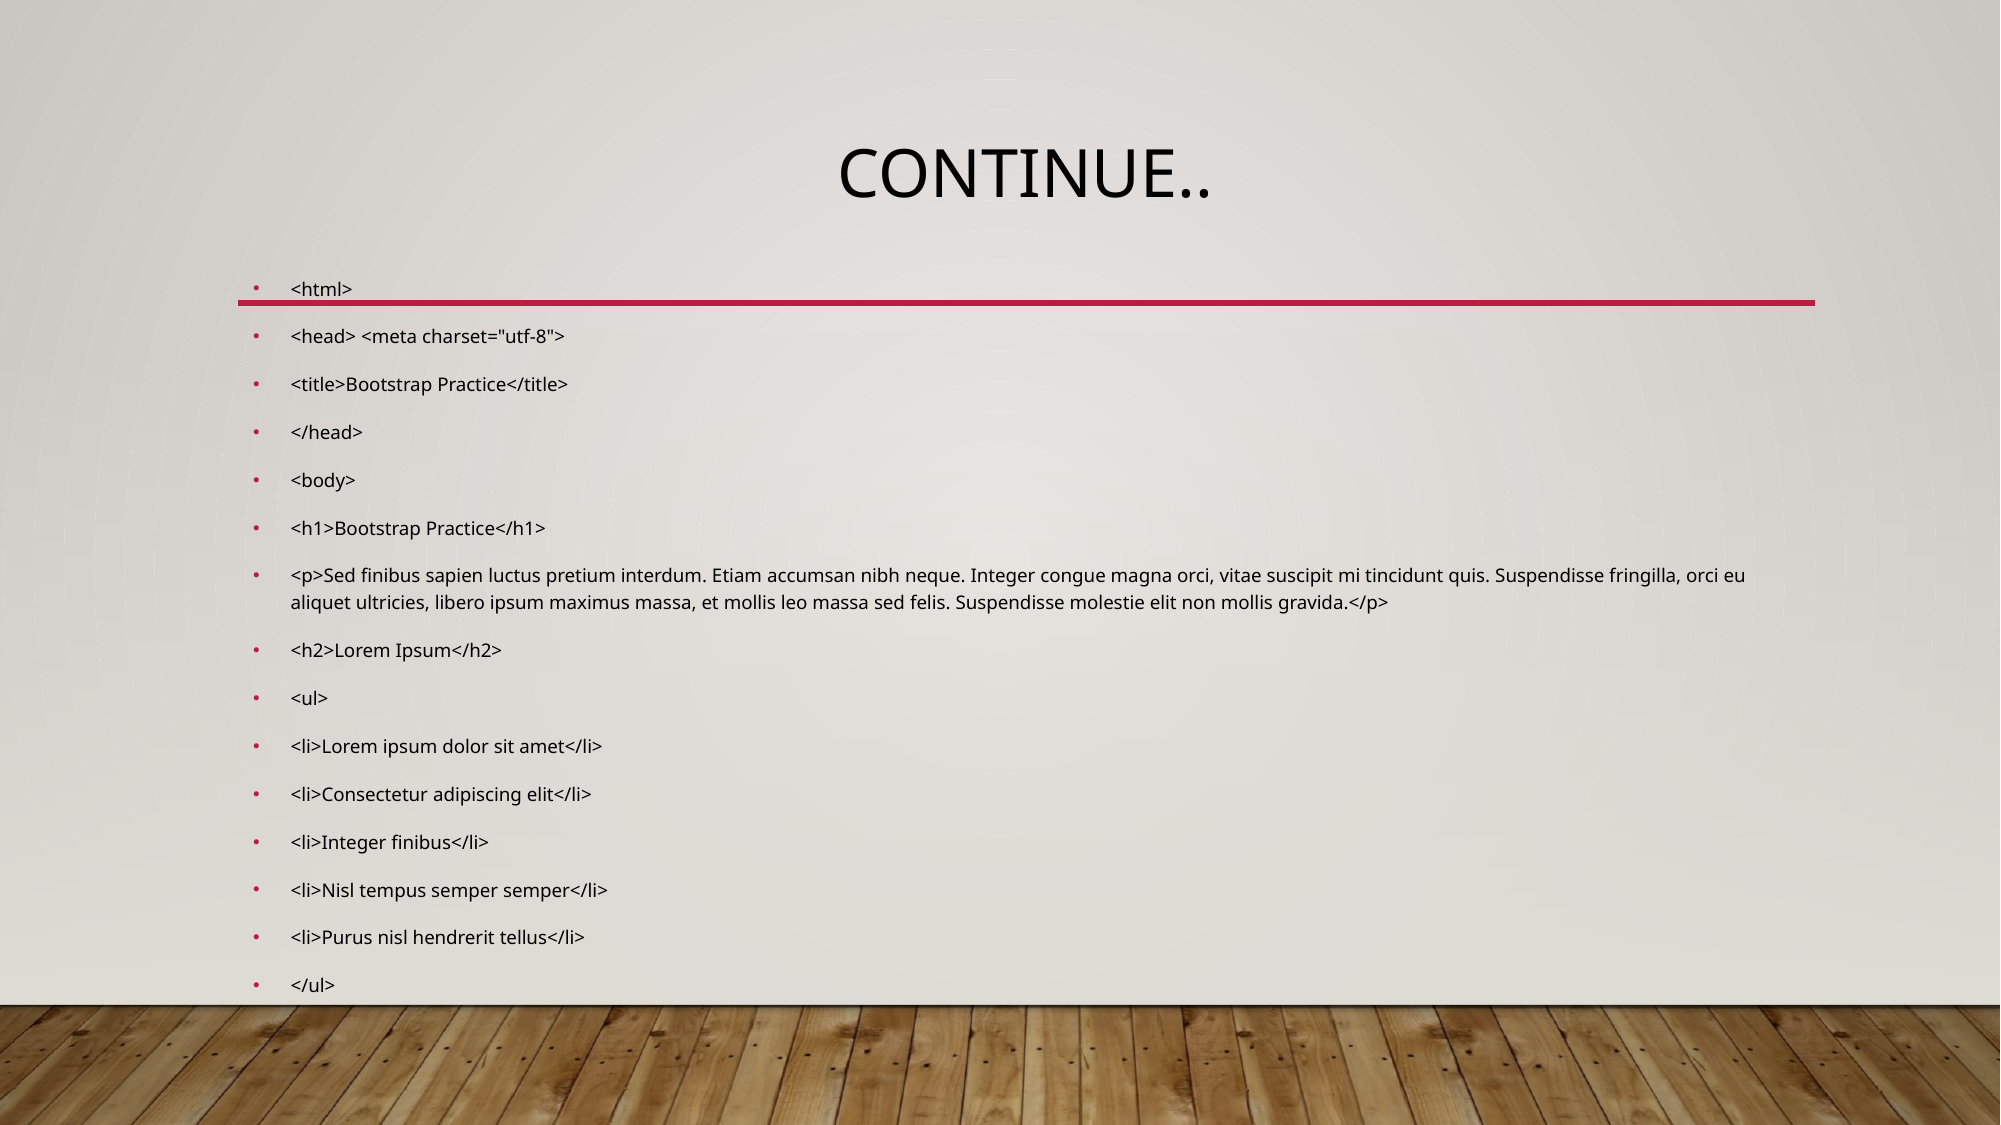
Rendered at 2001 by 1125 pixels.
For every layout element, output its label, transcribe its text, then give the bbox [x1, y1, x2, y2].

picture [0, 1005, 2000, 1125]
list <html> <head> <meta charset="utf-8"> <title>Bootstrap Practice</title> </head> <body> <h1>Bootstrap Practice</h1> <p>Sed finibus sapien luctus pretium interdum. Etiam accumsan nibh neque. Integer congue magna orci, vitae suscipit mi tincidunt quis. Suspendisse fringilla, orci eu aliquet ultricies, libero ipsum maximus massa, et mollis leo massa sed felis. Suspendisse molestie elit non mollis gravida.</p> <h2>Lorem Ipsum</h2> <ul> <li>Lorem ipsum dolor sit amet</li> <li>Consectetur adipiscing elit</li> <li>Integer finibus</li> <li>Nisl tempus semper semper</li> <li>Purus nisl hendrerit tellus</li> </ul> [238, 265, 1814, 1028]
title Continue.. [238, 131, 1814, 265]
